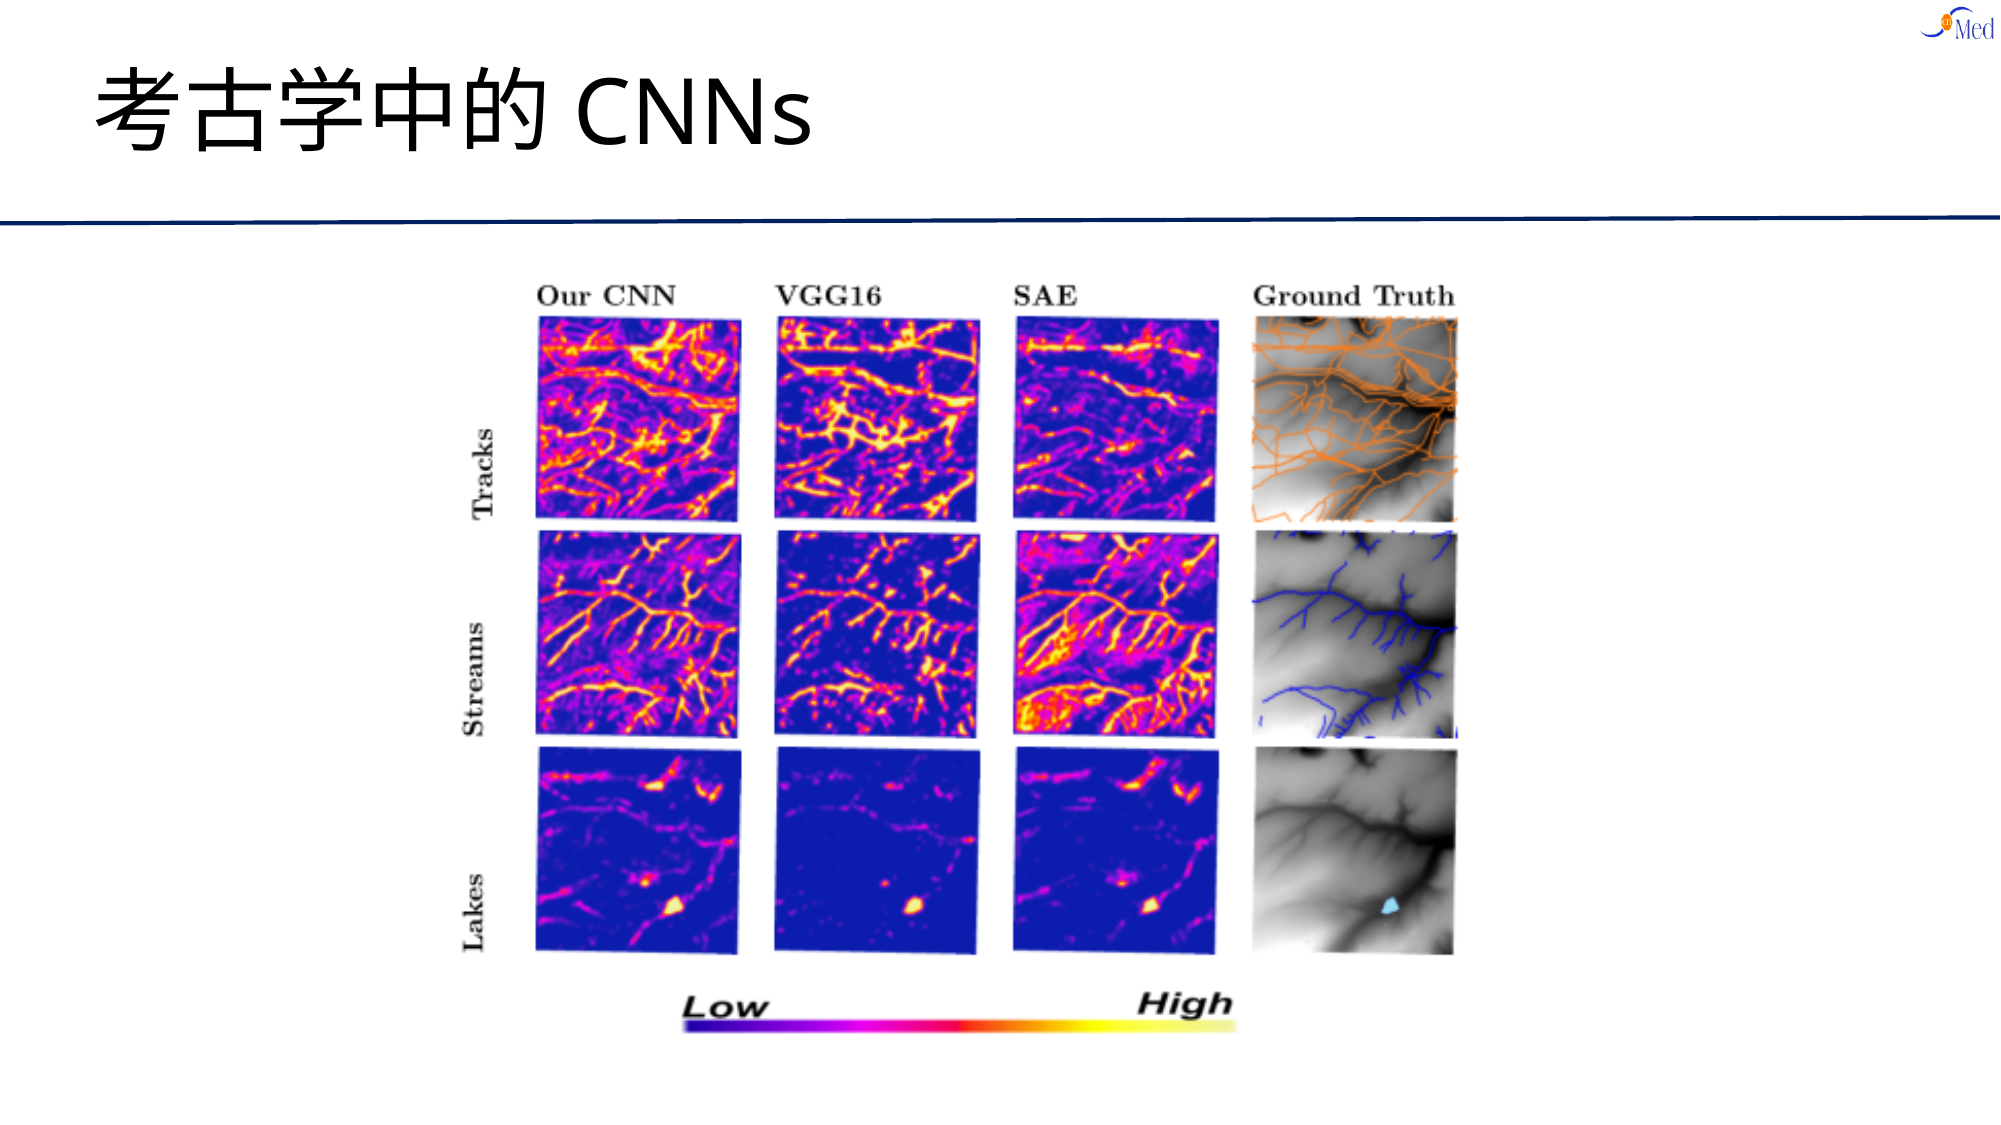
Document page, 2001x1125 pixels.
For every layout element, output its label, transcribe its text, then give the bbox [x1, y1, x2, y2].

title 考古学中的CNNs [77, 5, 882, 217]
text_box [0, 217, 2000, 224]
picture [423, 261, 1485, 1048]
picture [1919, 4, 1996, 42]
